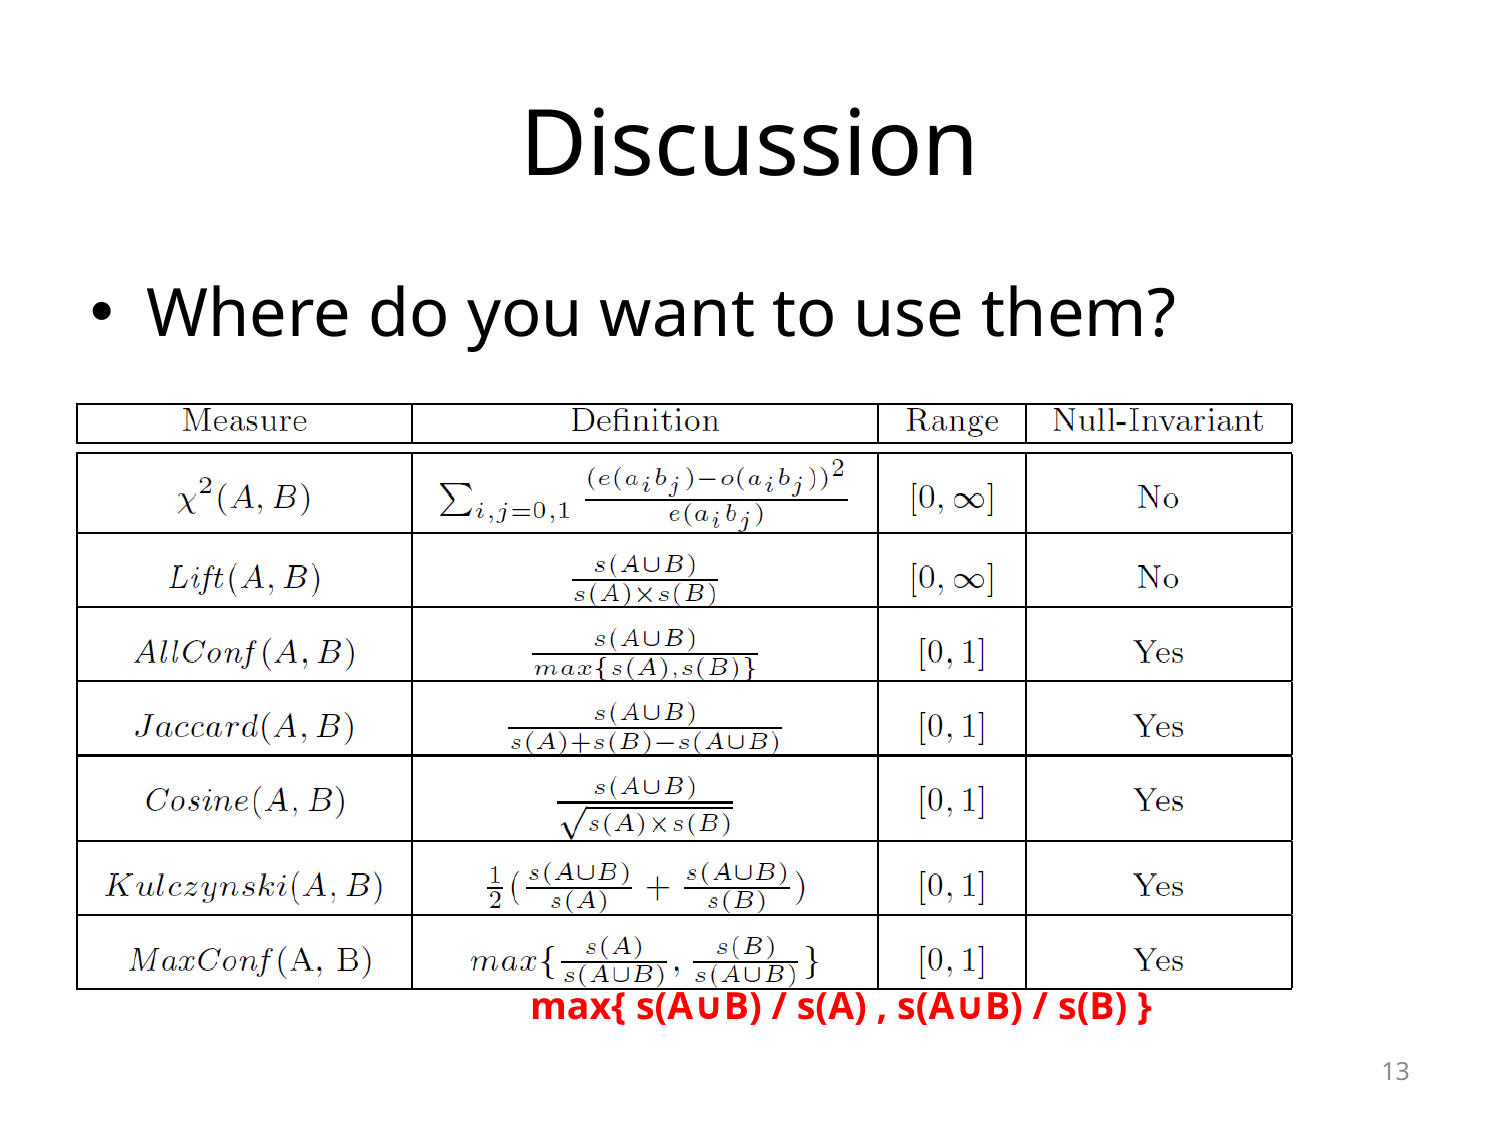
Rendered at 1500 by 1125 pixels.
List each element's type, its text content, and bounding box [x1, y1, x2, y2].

title Discussion [75, 45, 1425, 233]
picture [74, 401, 1294, 993]
list Where do you want to use them? [75, 262, 1425, 1005]
slide_number 13 [1074, 1042, 1425, 1103]
text_box max{ s(A∪B) / s(A) , s(A∪B) / s(B) } [515, 1002, 1168, 1034]
